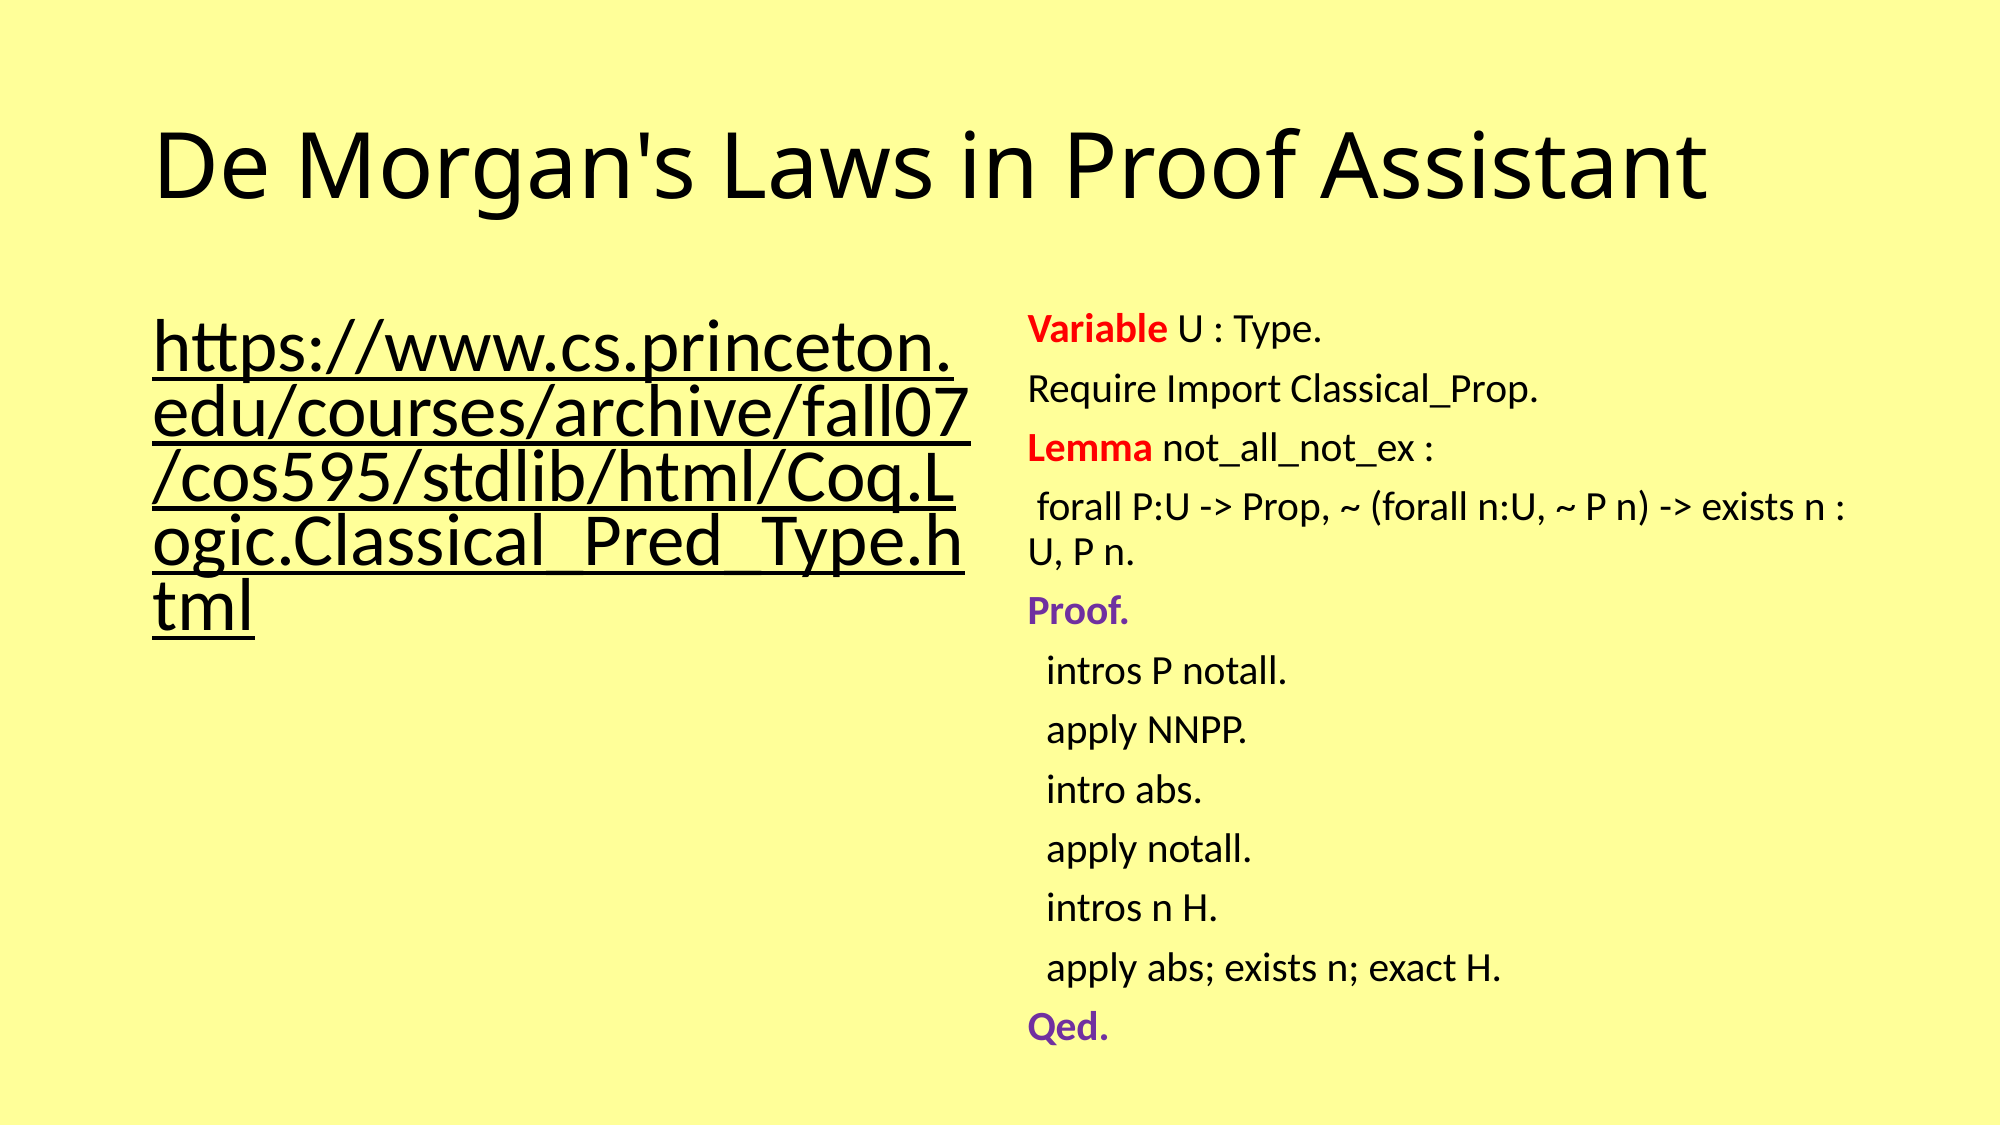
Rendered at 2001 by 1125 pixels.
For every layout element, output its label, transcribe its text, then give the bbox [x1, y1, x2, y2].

list Variable U : Type. Require Import Classical_Prop. Lemma not_all_not_ex : forall P:U -> Prop, ~ (forall n:U, ~ P n) -> exists n : U, P n. Proof. intros P notall. apply NNPP. intro abs. apply notall. intros n H. apply abs; exists n; exact H. Qed. [1012, 299, 1863, 1065]
title De Morgan's Laws in Proof Assistant [137, 59, 1863, 278]
